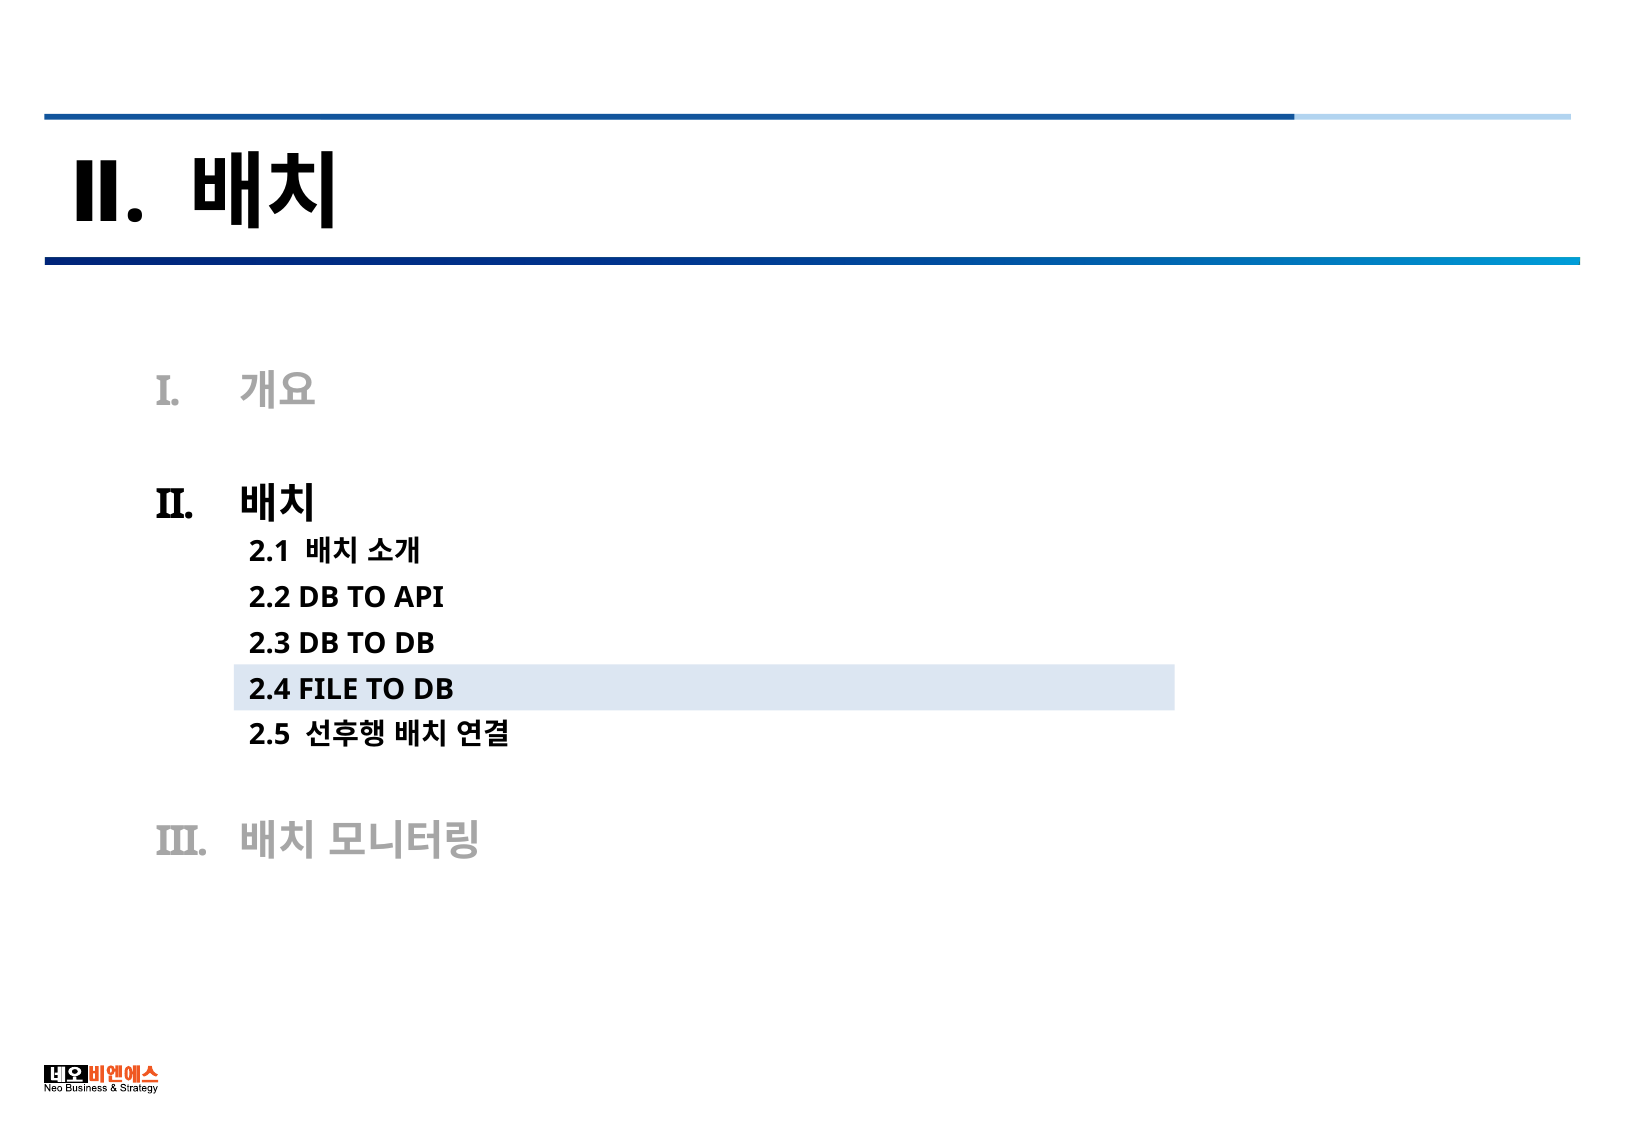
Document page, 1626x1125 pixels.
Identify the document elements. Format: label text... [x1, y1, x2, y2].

text_box 개요 배치 배치 모니터링 [140, 306, 1132, 872]
picture [44, 257, 1335, 265]
text_box Ⅱ. 배치 [54, 130, 831, 246]
text_box [71, 128, 847, 245]
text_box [233, 526, 1175, 757]
